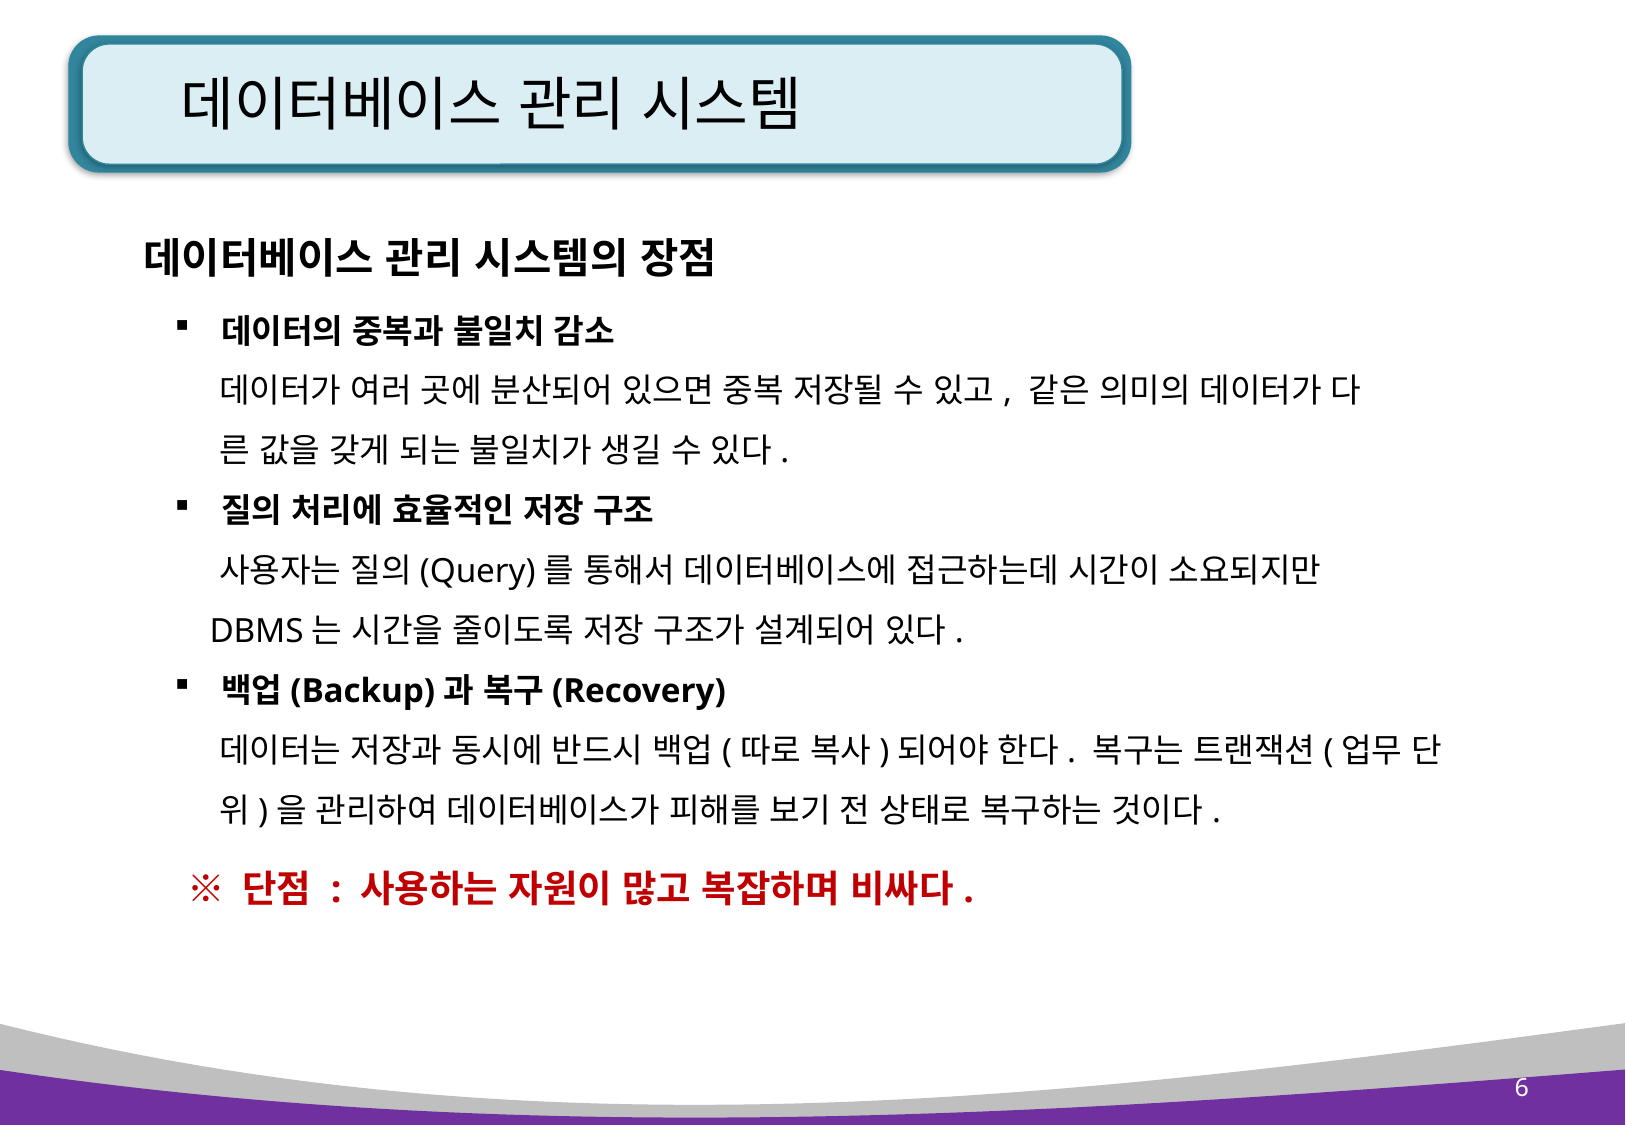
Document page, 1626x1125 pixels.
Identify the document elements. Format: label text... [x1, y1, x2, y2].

title 데이터베이스 관리 시스템 [103, 32, 1121, 173]
list 데이터베이스 관리 시스템의 장점 [83, 199, 1594, 283]
slide_number 6 [1452, 1058, 1544, 1119]
text_box 데이터의 중복과 불일치 감소 데이터가 여러 곳에 분산되어 있으면 중복 저장될 수 있고, 같은 의미의 데이터가 다 른 값을 갖게 되는 불일치가 생길 수 있다. 질의 처리에 효율적인 저장 구조 사용자는 질의(Query)를 통해서 데이터베이스에 접근하는데 시간이 소요되지만 DBMS는 시간을 줄이도록 저장 구조가 설계되어 있다. 백업(Backup)과 복구(Recovery) 데이터는 저장과 동시에 반드시 백업(따로 복사)되어야 한다. 복구는 트랜잭션(업무 단 위)을 관리하여 데이터베이스가 피해를 보기 전 상태로 복구하는 것이다. [159, 282, 1517, 837]
text_box ※ 단점 : 사용하는 자원이 많고 복잡하며 비싸다. [172, 857, 1056, 918]
